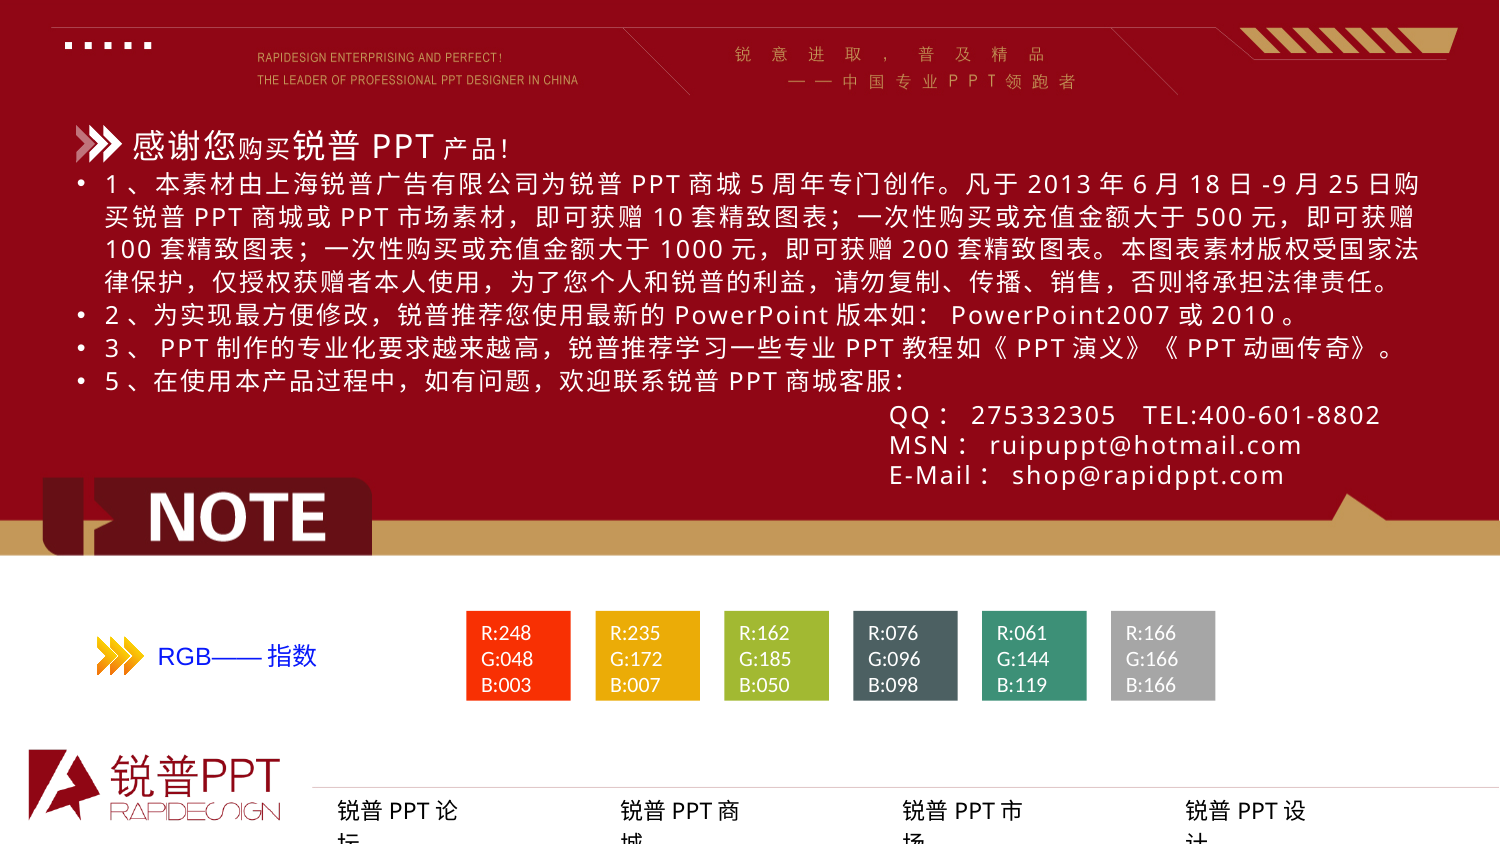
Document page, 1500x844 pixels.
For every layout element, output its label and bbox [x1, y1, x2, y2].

picture [0, 0, 1500, 844]
text_box [84, 632, 331, 679]
text_box [61, 113, 1460, 529]
